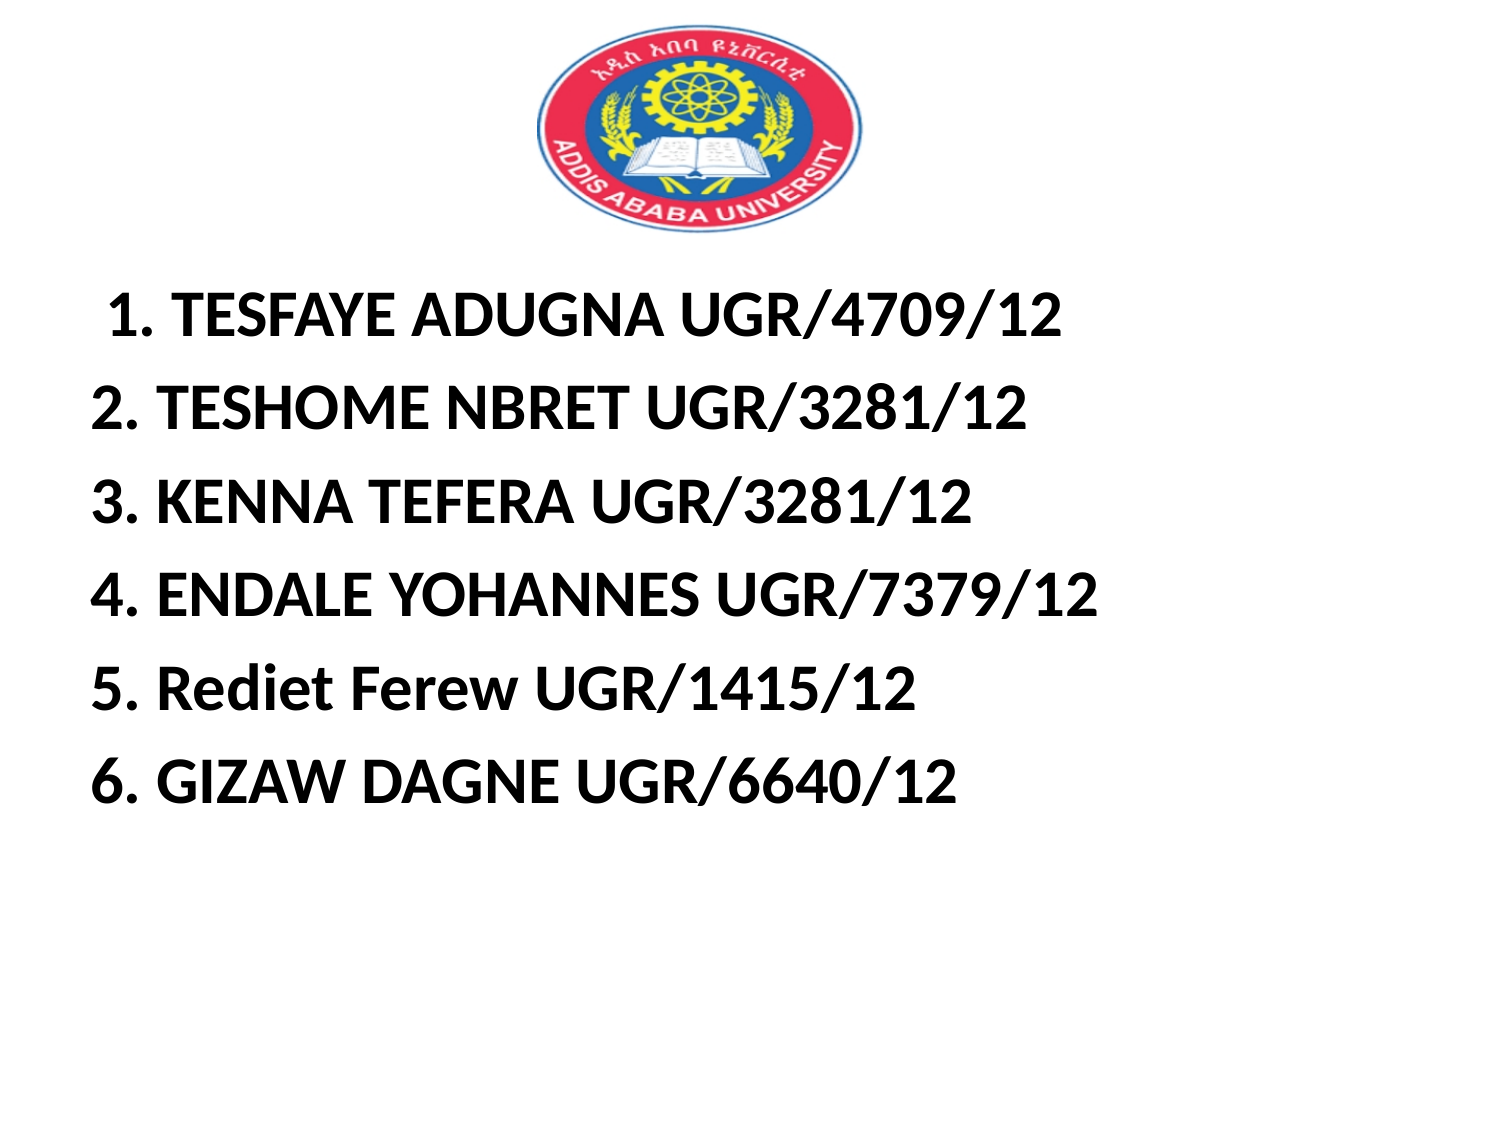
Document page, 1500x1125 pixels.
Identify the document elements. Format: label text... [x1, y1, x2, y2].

list 1. TESFAYE ADUGNA UGR/4709/12 2. TESHOME NBRET UGR/3281/12 3. KENNA TEFERA UGR/3281/12 4. ENDALE YOHANNES UGR/7379/12 5. Rediet Ferew UGR/1415/12 6. GIZAW DAGNE UGR/6640/12 [75, 262, 1425, 1005]
picture [537, 0, 866, 238]
